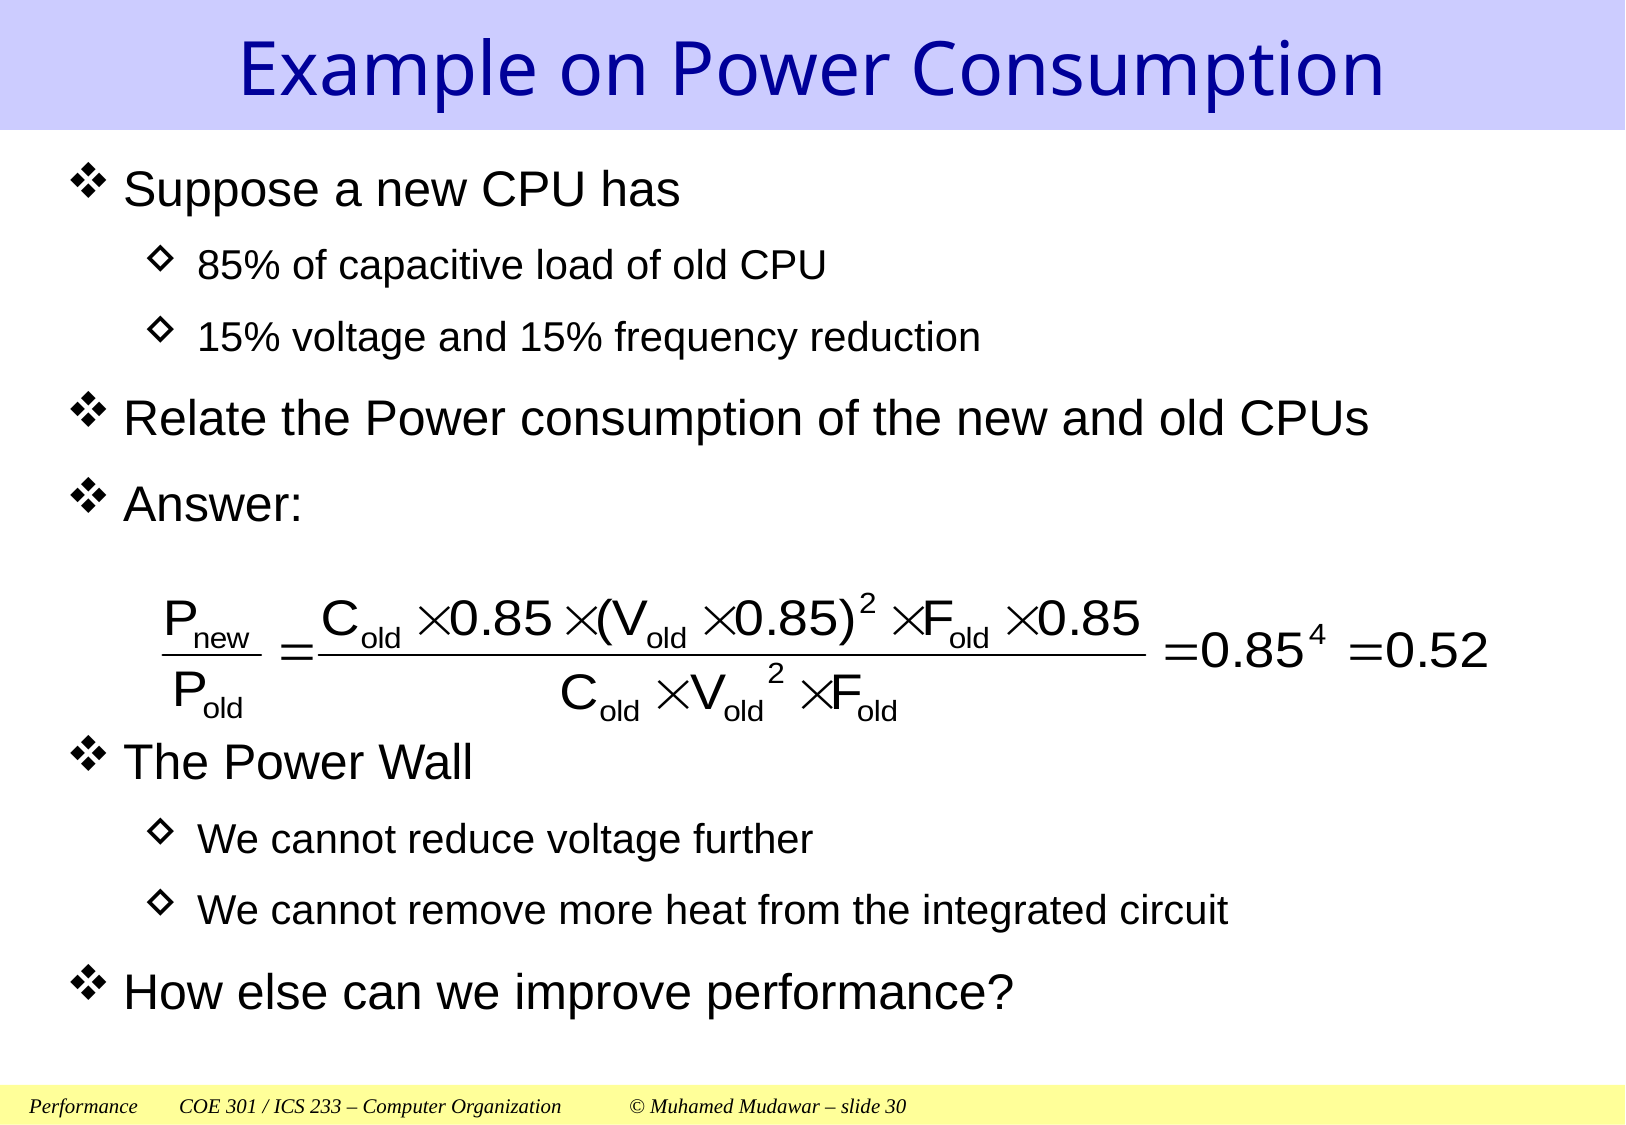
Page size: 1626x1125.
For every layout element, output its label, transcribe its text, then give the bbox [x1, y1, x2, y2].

title Example on Power Consumption [0, 0, 1625, 130]
list Suppose a new CPU has 85% of capacitive load of old CPU 15% voltage and 15% frequency reduction Relate the Power consumption of the new and old CPUs Answer: The Power Wall We cannot reduce voltage further We cannot remove more heat from the integrated circuit How else can we improve performance? [51, 143, 1581, 1071]
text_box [153, 579, 1498, 735]
